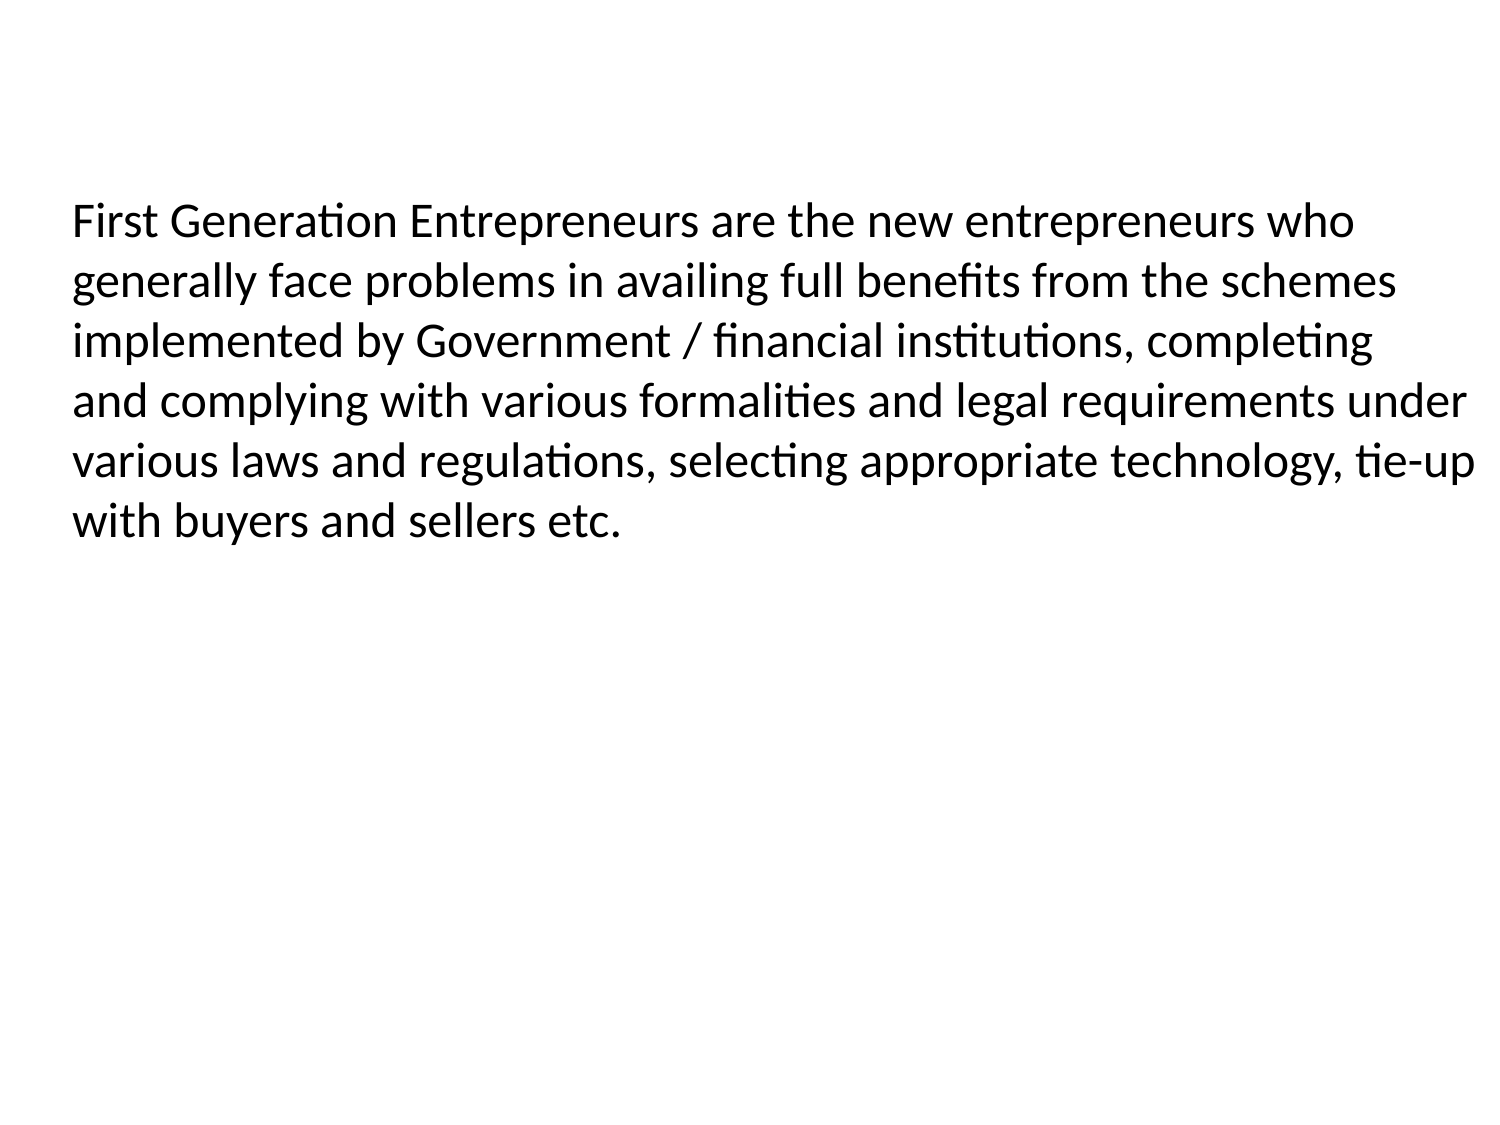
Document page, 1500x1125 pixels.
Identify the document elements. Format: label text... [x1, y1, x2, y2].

text_box First Generation Entrepreneurs are the new entrepreneurs who generally face problems in availing full benefits from the schemes implemented by Government / financial institutions, completing and complying with various formalities and legal requirements under various laws and regulations, selecting appropriate technology, tie-up with buyers and sellers etc. [57, 179, 1500, 555]
